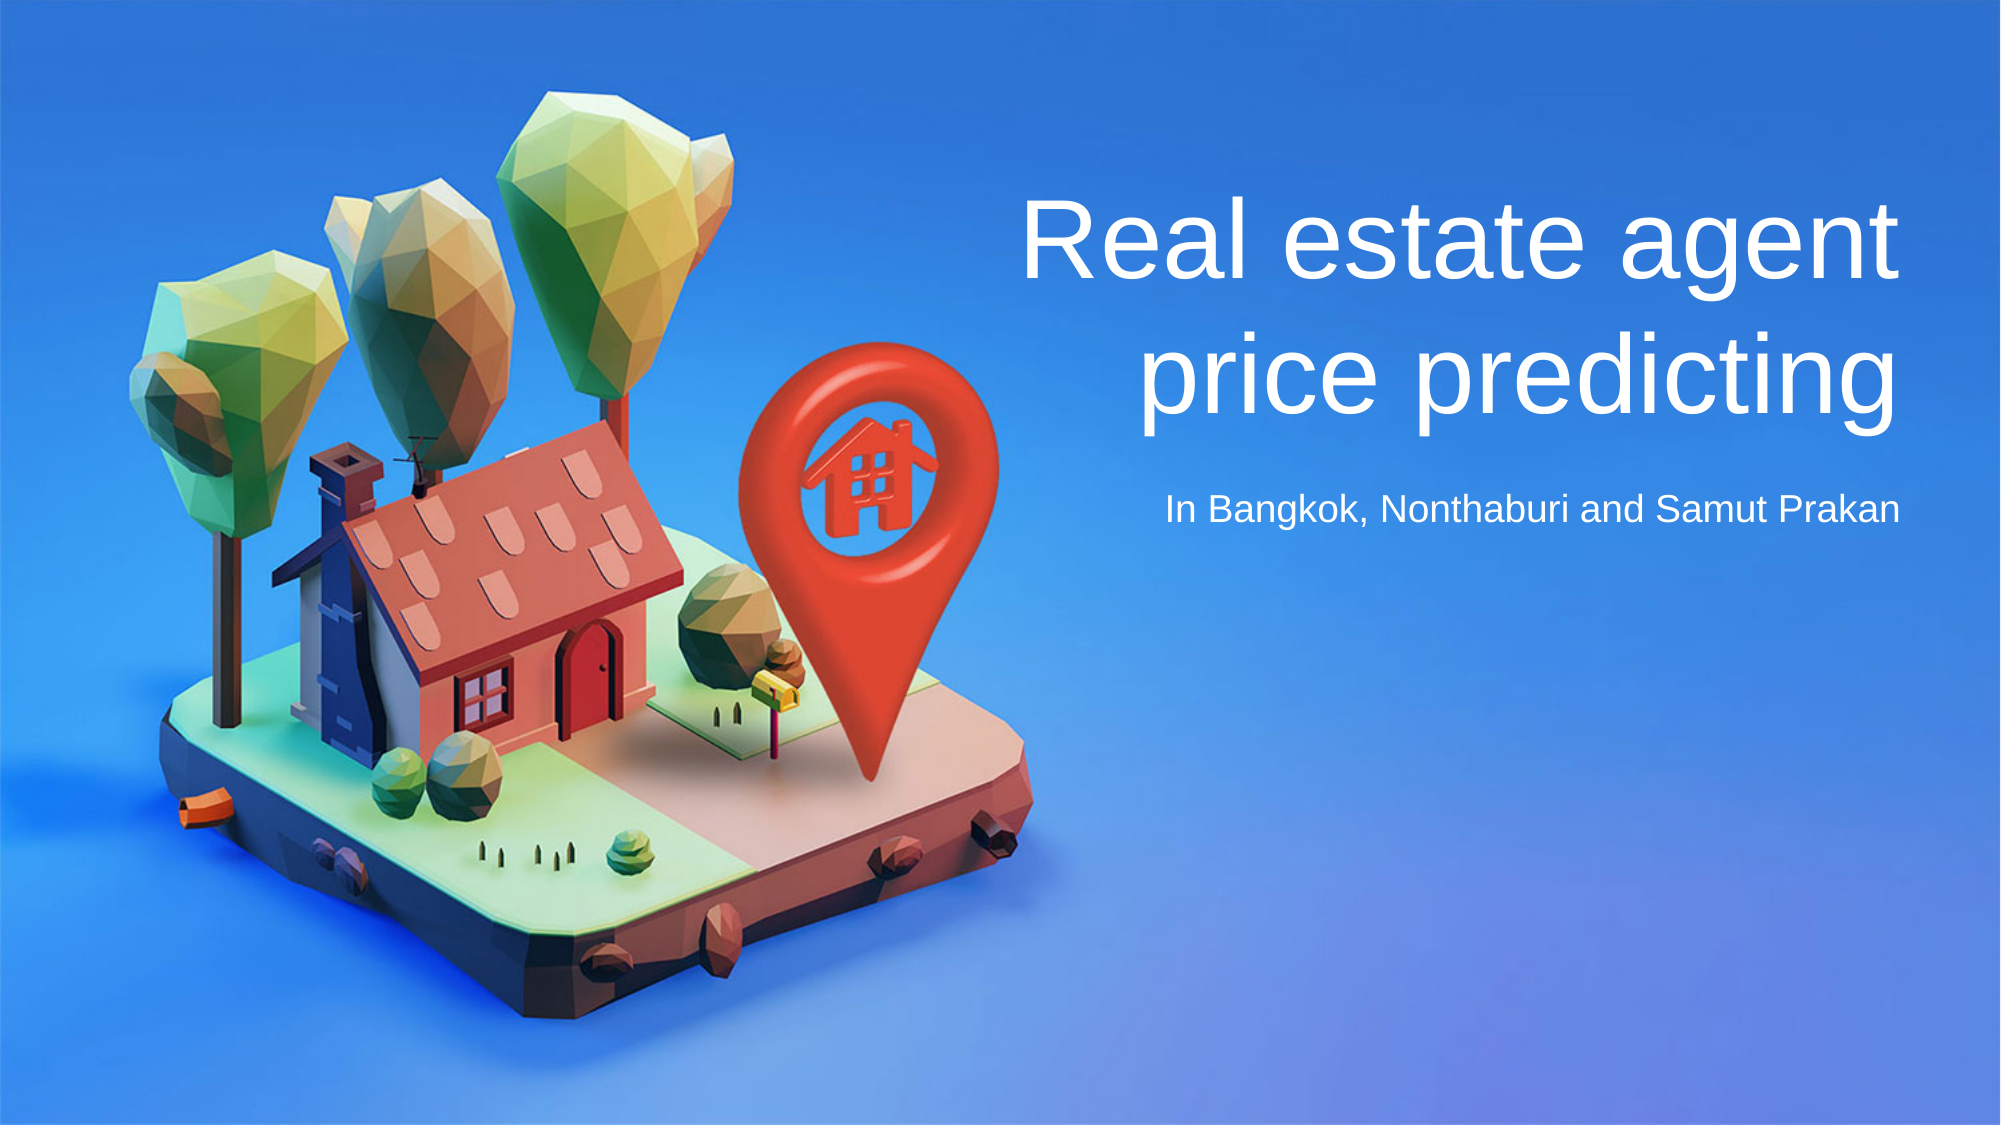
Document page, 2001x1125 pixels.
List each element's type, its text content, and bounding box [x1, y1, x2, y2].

text_box In Bangkok, Nonthaburi and Samut Prakan [1047, 476, 1915, 538]
picture [0, 0, 2001, 1125]
text_box Real estate agent price predicting [976, 158, 1915, 444]
